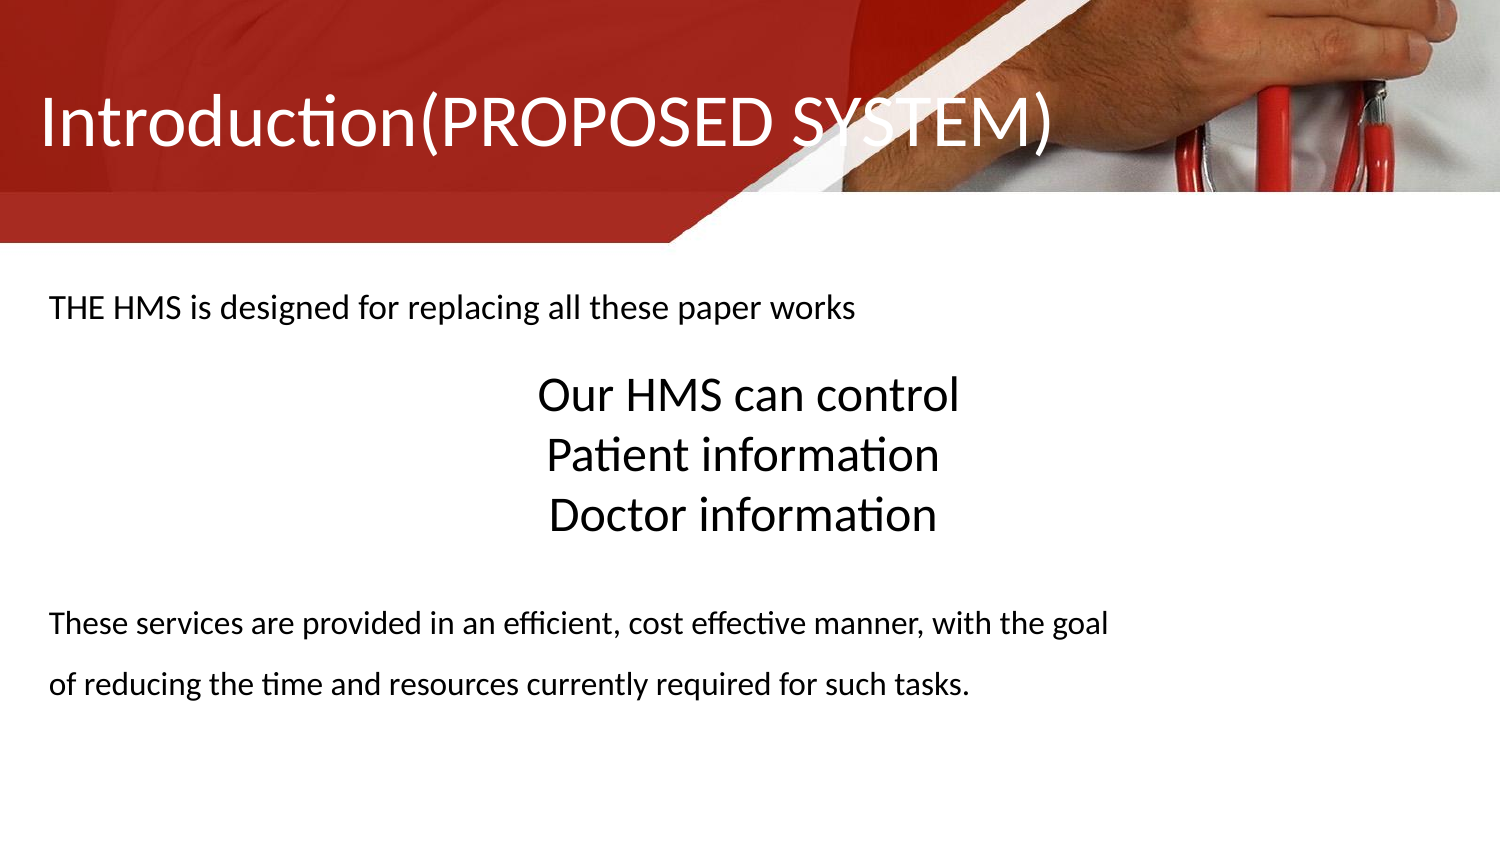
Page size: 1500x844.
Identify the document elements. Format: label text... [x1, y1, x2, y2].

title Introduction(PROPOSED SYSTEM) [24, 54, 1353, 180]
picture [0, 0, 1500, 844]
text_box THE HMS is designed for replacing all these paper works Our HMS can control Patient information Doctor information These services are provided in an efficient, cost effective manner, with the goal of reducing the time and resources currently required for such tasks. [33, 268, 1453, 844]
